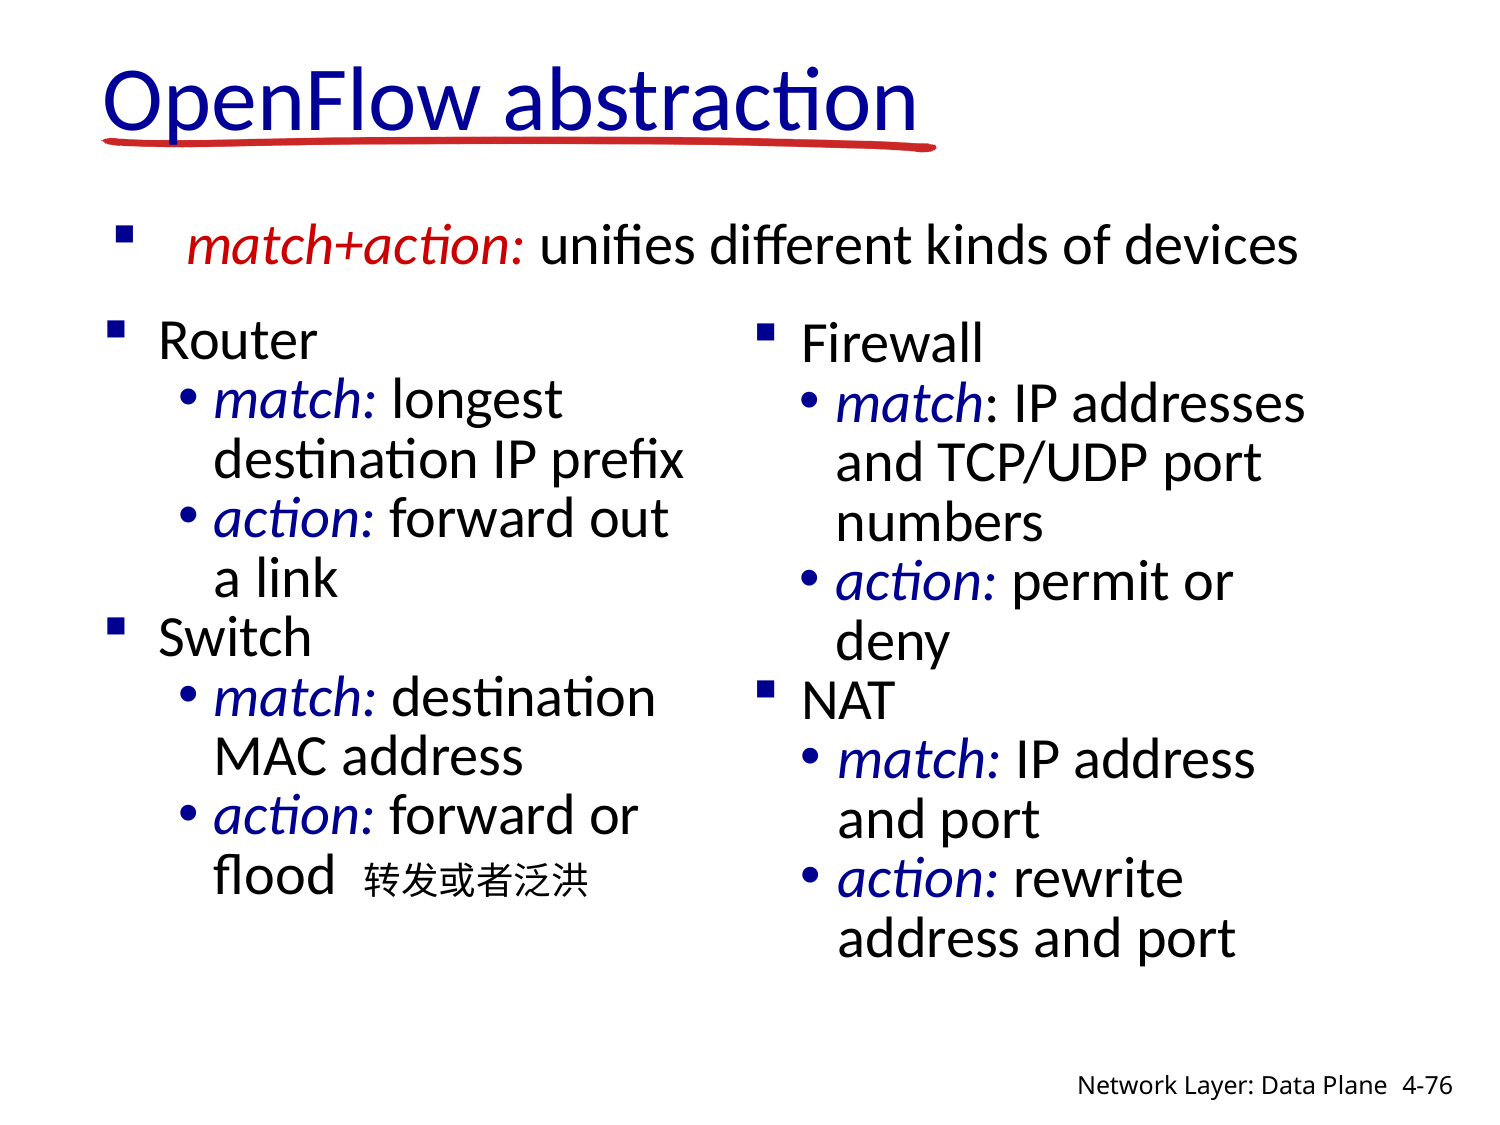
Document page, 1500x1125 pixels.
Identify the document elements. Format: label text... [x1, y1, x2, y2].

text_box match+action: unifies different kinds of devices [96, 199, 1315, 284]
list Router match: longest destination IP prefix action: forward out a link Switch match: destination MAC address action: forward or flood 转发或者泛洪 [87, 303, 713, 1067]
title OpenFlow abstraction [87, 0, 1363, 188]
footer Network Layer: Data Plane [1045, 1062, 1404, 1102]
picture [98, 132, 948, 157]
slide_number 4- [1386, 1061, 1480, 1108]
list Firewall match: IP addresses and TCP/UDP port numbers action: permit or deny NAT match: IP address and port action: rewrite address and port [737, 307, 1363, 1071]
